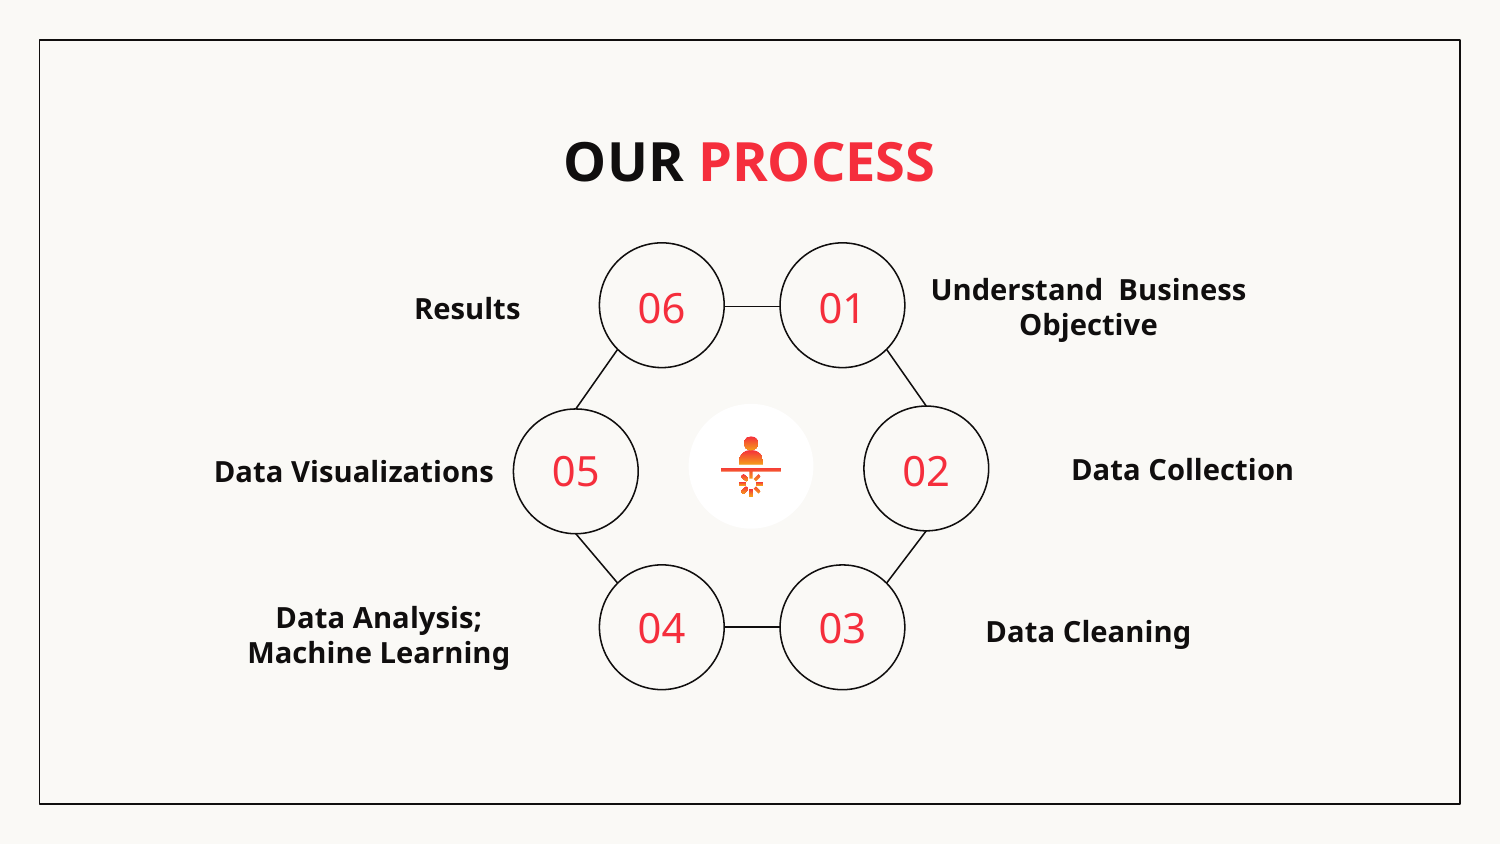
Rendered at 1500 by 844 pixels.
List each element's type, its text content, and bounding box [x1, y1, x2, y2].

text_box [787, 656, 898, 690]
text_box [886, 530, 927, 584]
text_box 04 [599, 599, 725, 656]
text_box [614, 242, 718, 278]
text_box [786, 242, 899, 278]
text_box 05 [538, 442, 639, 499]
text_box 06 [652, 278, 725, 335]
text_box [621, 335, 717, 368]
text_box 02 [863, 442, 989, 499]
title OUR PROCESS [353, 112, 1147, 207]
text_box [688, 403, 814, 529]
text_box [575, 349, 618, 410]
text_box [886, 349, 927, 407]
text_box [720, 436, 782, 497]
text_box [531, 409, 631, 442]
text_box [575, 533, 618, 584]
text_box Data Analysis; Machine Learning [195, 591, 563, 678]
text_box Understand Business Objective [904, 263, 1273, 350]
text_box [869, 406, 983, 442]
text_box [606, 564, 718, 599]
text_box [787, 335, 898, 368]
text_box [531, 499, 632, 534]
text_box [786, 564, 899, 599]
text_box [871, 499, 981, 531]
text_box Data Collection [999, 425, 1367, 512]
text_box 01 [780, 278, 904, 335]
text_box Data Visualizations [170, 427, 538, 515]
text_box Data Cleaning [904, 587, 1273, 674]
text_box 03 [780, 599, 904, 656]
text_box Results [283, 264, 652, 352]
text_box [606, 656, 718, 690]
